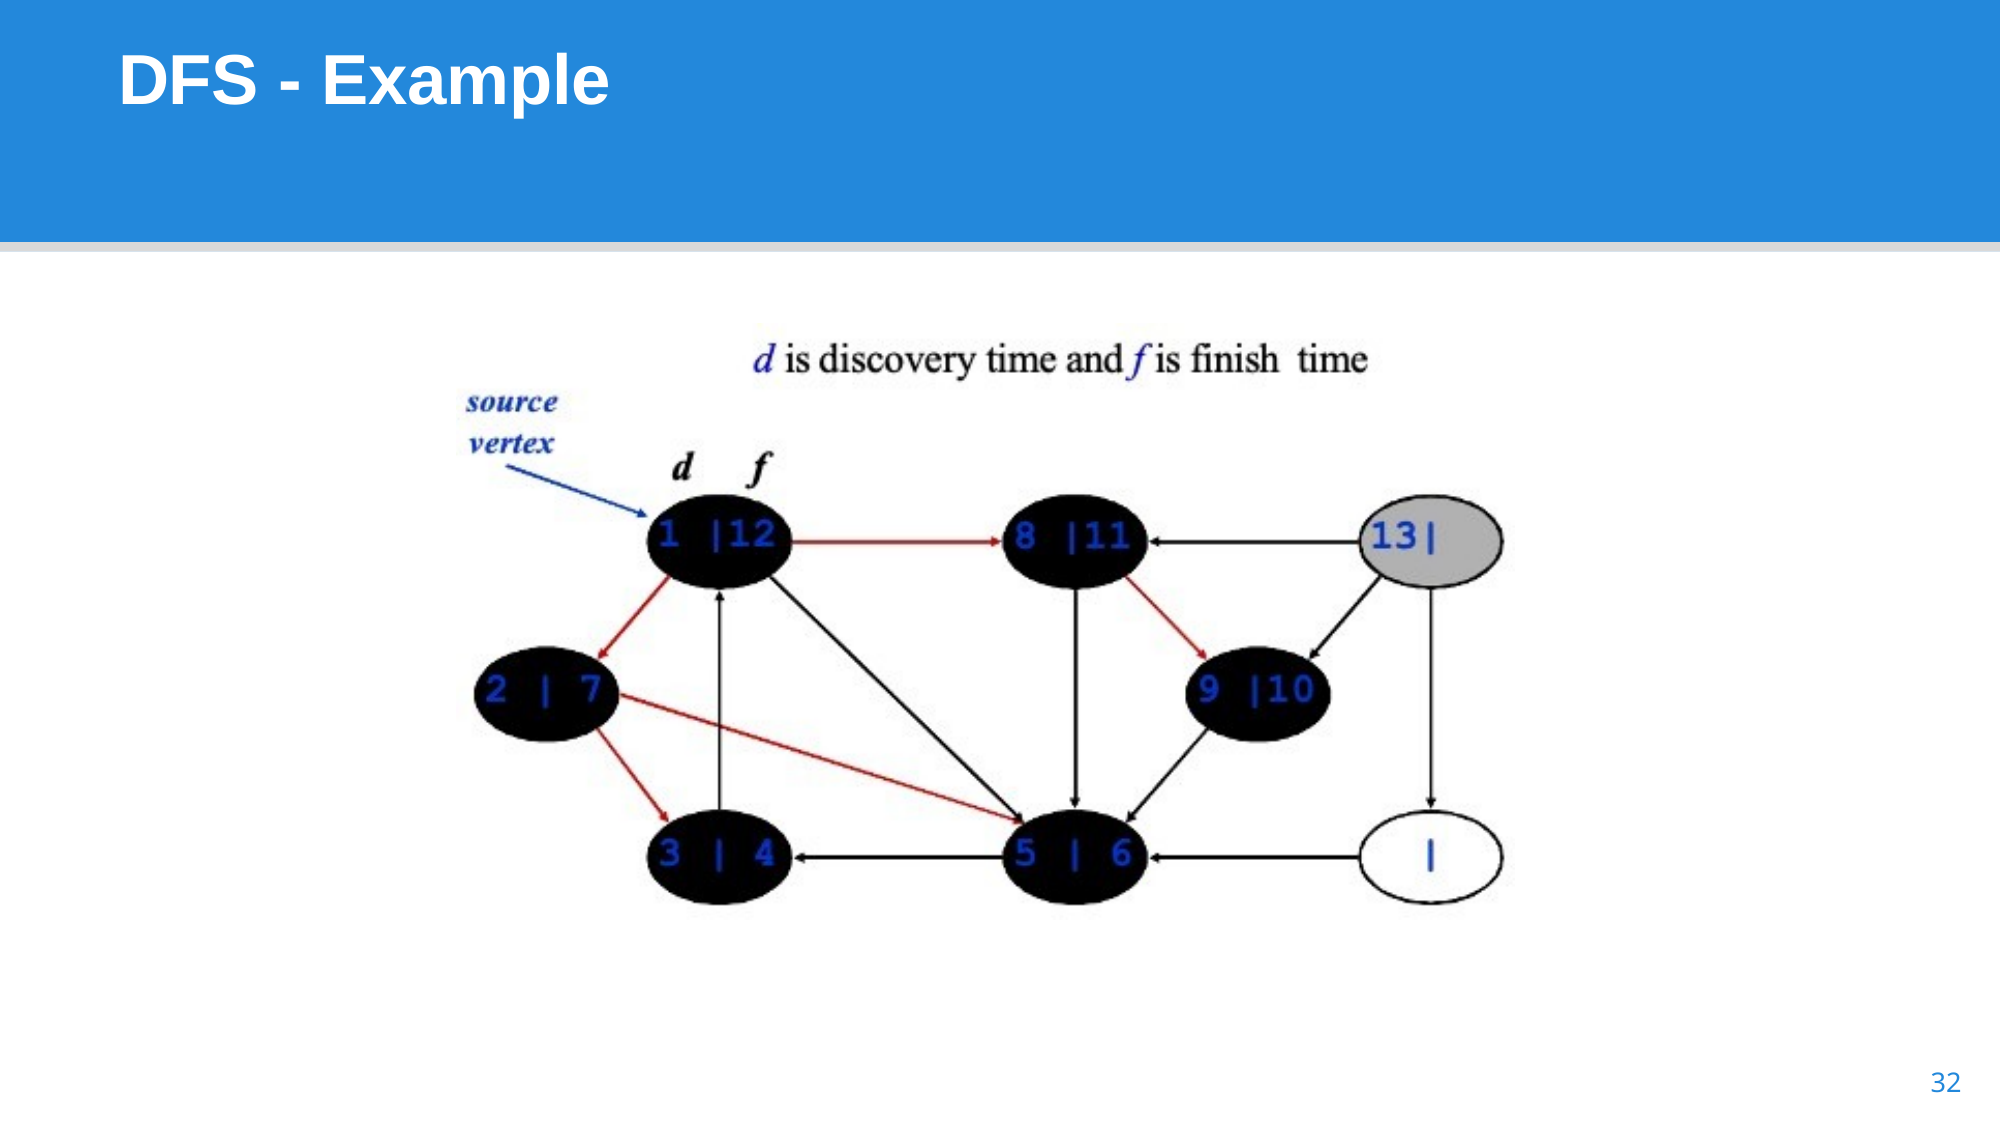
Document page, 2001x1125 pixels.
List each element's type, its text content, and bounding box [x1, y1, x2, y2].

picture [455, 323, 1516, 920]
title DFS - Example [115, 32, 1884, 223]
slide_number 32 [1924, 1064, 1982, 1125]
